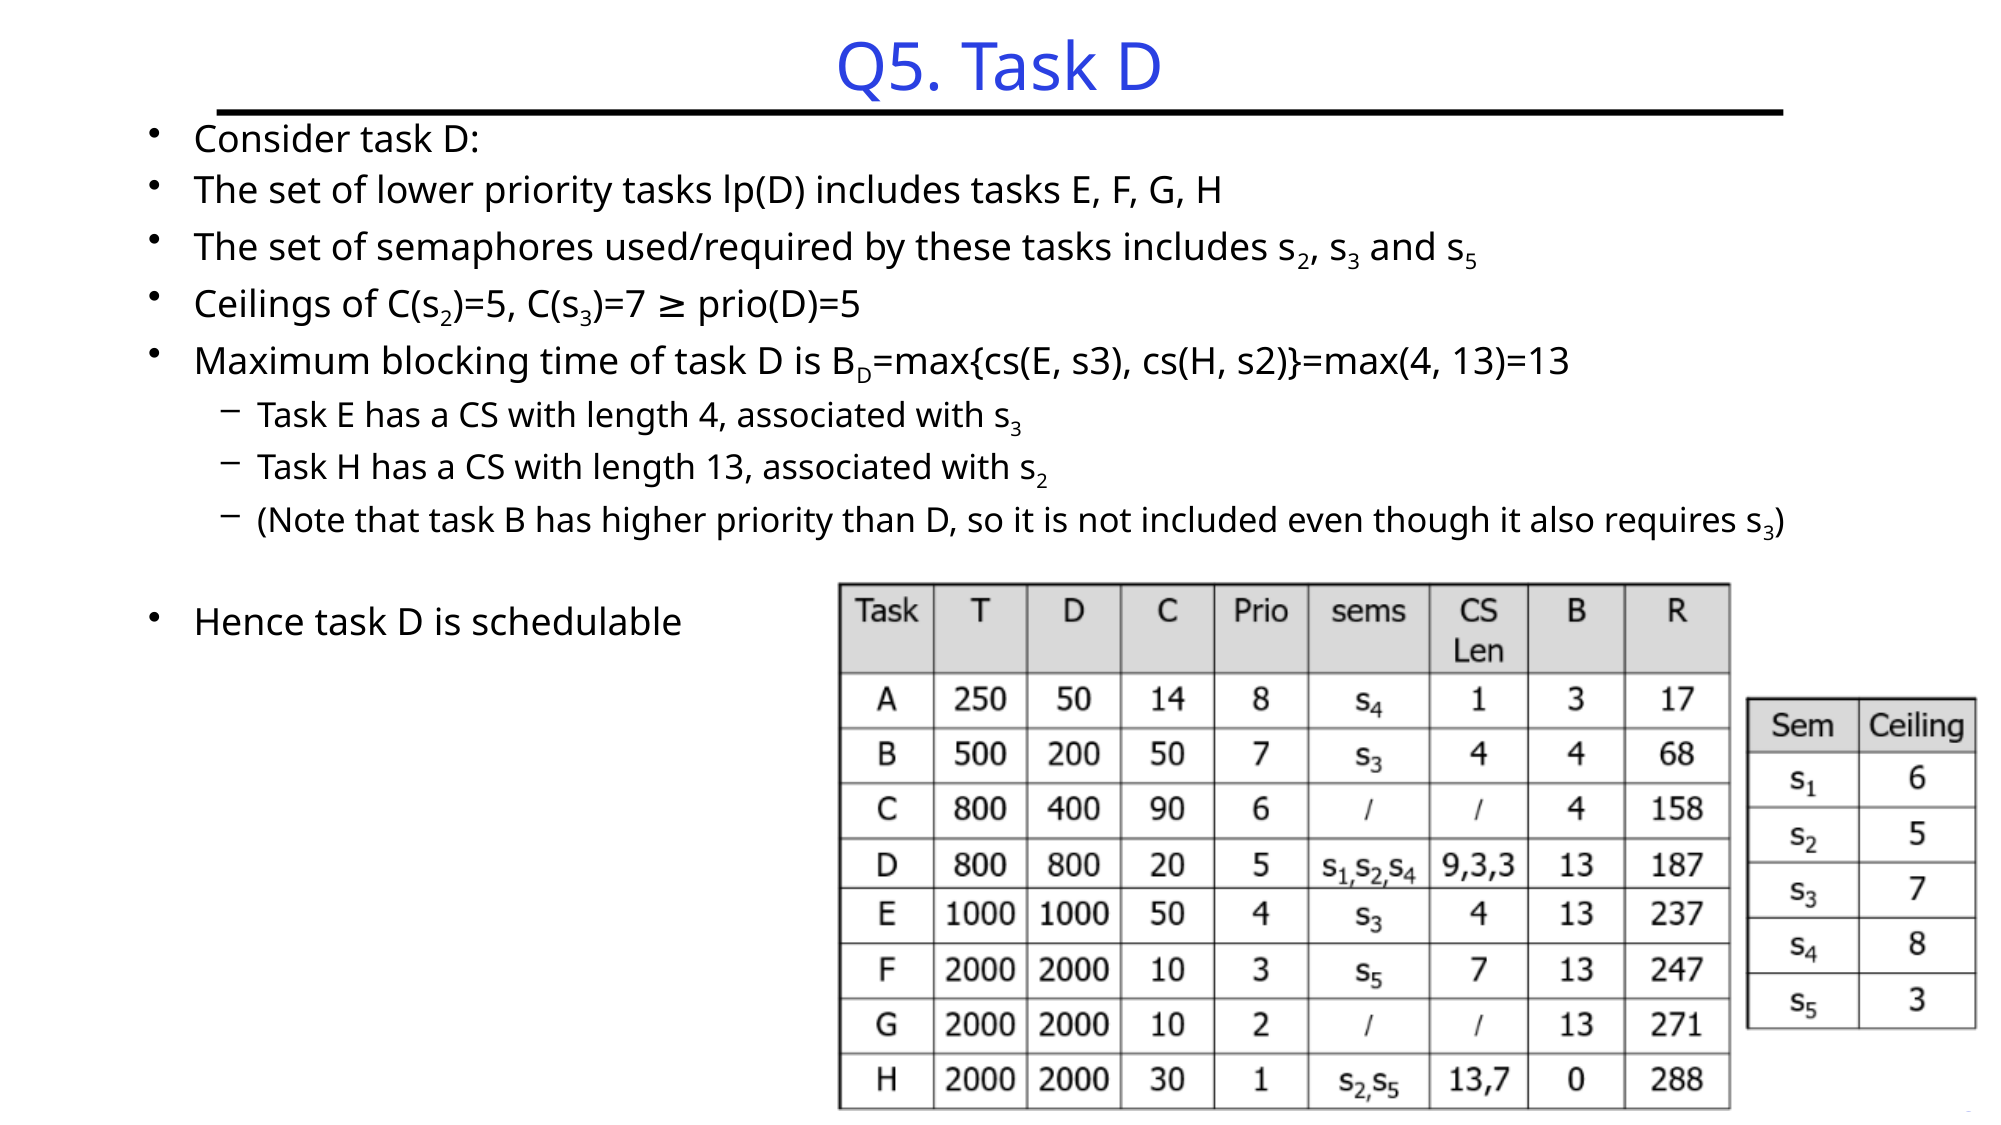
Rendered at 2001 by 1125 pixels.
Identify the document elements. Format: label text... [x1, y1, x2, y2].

title Q5. Task D [216, 24, 1784, 113]
picture [836, 581, 1981, 1111]
